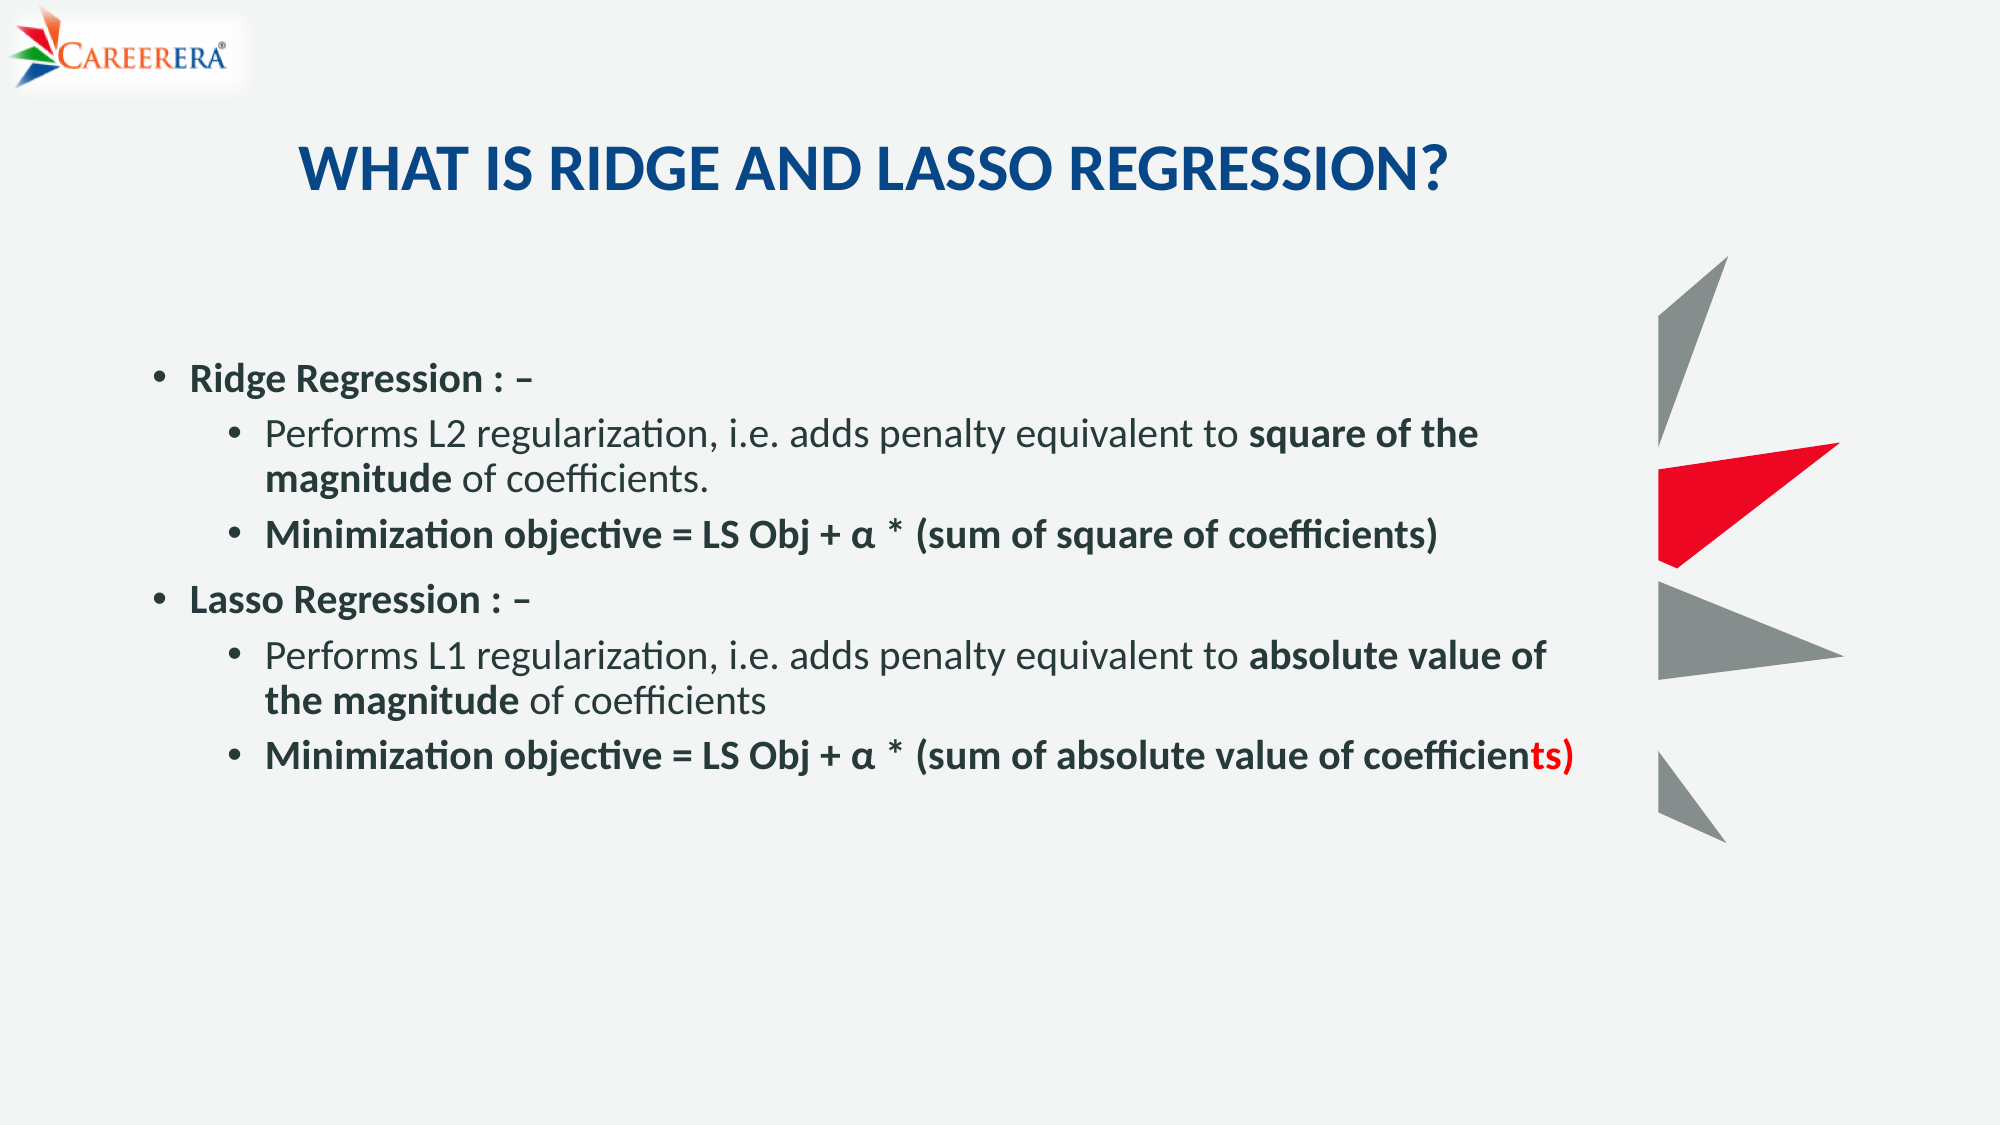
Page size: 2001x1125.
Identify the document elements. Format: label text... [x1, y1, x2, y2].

picture [0, 0, 262, 108]
list Ridge Regression : – Performs L2 regularization, i.e. adds penalty equivalent to square of the magnitude of coefficients. Minimization objective = LS Obj + α * (sum of square of coefficients) Lasso Regression : – Performs L1 regularization, i.e. adds penalty equivalent to absolute value of the magnitude of coefficients Minimization objective = LS Obj + α * (sum of absolute value of coefficients) [137, 316, 1622, 819]
title WHAT IS RIDGE AND LASSO REGRESSION? [133, 59, 1617, 278]
